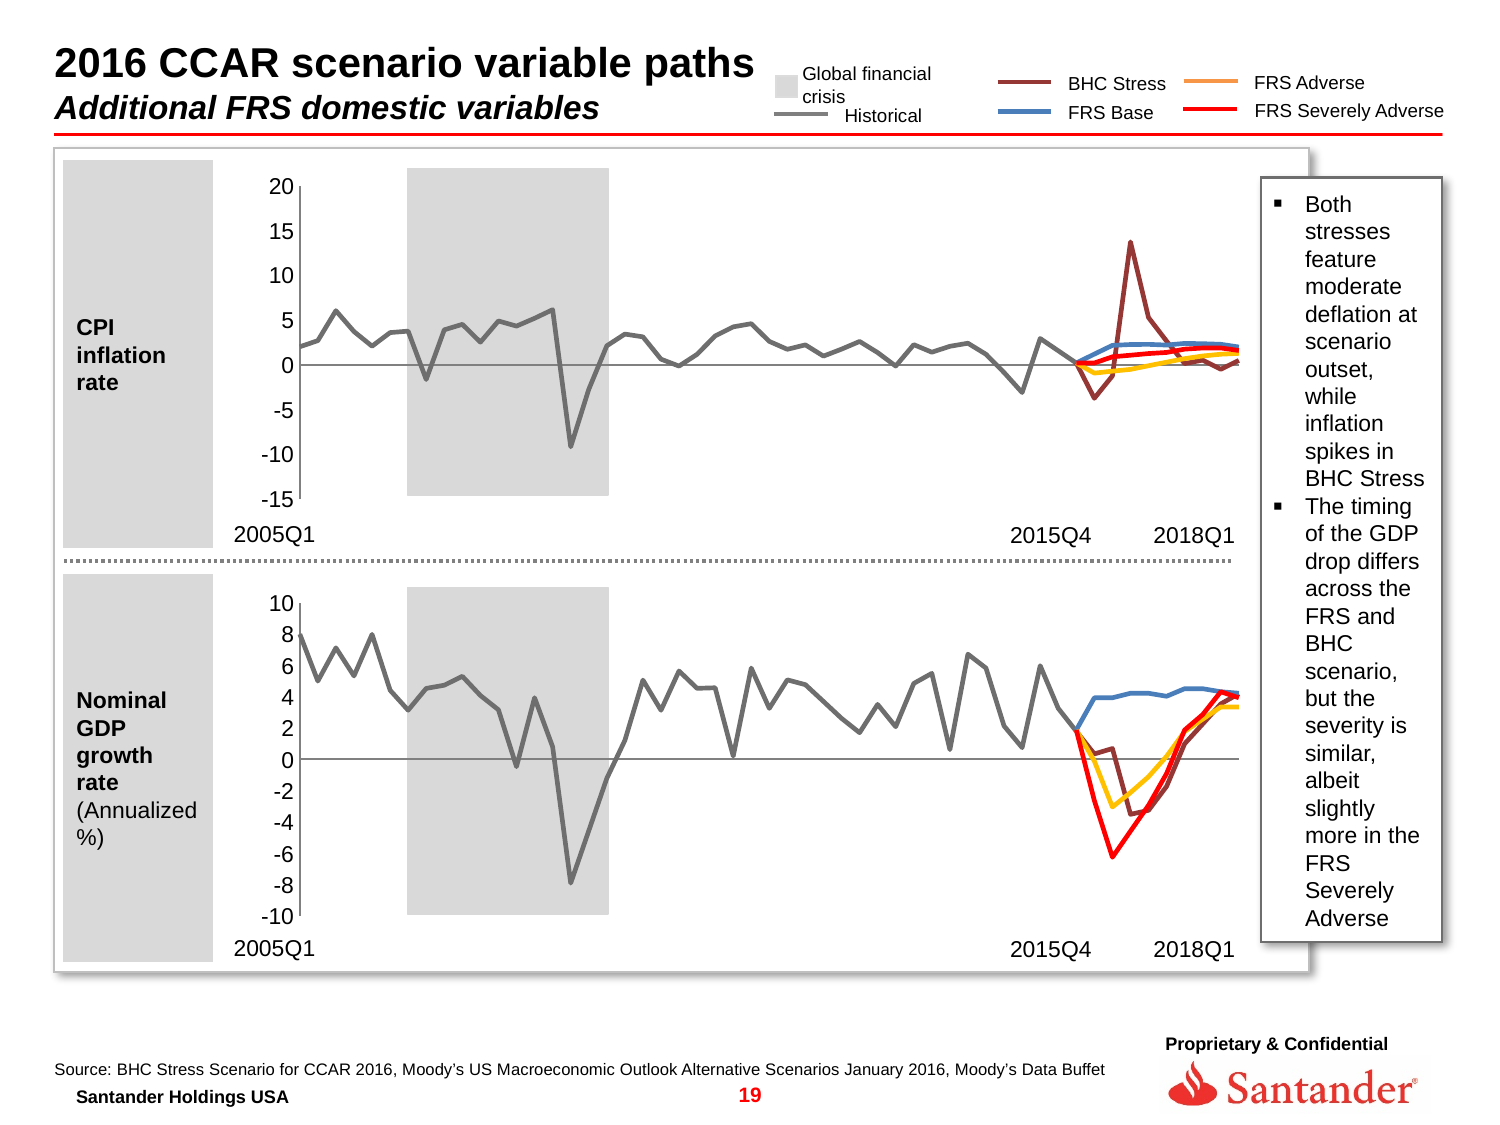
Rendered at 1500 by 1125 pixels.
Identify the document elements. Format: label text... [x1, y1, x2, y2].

chart [233, 562, 1247, 950]
text_box BHC Stress [1068, 71, 1166, 94]
text_box Source: BHC Stress Scenario for CCAR 2016, Moody’s US Macroeconomic Outlook Alternative Scenarios January 2016, Moody’s Data Buffet [54, 1058, 1146, 1079]
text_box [775, 72, 980, 98]
picture [1159, 1055, 1431, 1114]
text_box FRS Severely Adverse [1254, 98, 1445, 121]
text_box Historical [844, 107, 922, 127]
title 2016 CCAR scenario variable paths Additional FRS domestic variables [54, 0, 1443, 127]
chart [233, 145, 1247, 533]
text_box FRS Adverse [1254, 70, 1353, 94]
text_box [54, 147, 1310, 973]
text_box Both stresses feature moderate deflation at scenario outset, while inflation spikes in BHC Stress The timing of the GDP drop differs across the FRS and BHC scenario, but the severity is similar, albeit slightly more in the FRS Severely Adverse [1313, 177, 1443, 943]
text_box FRS Base [1068, 100, 1177, 124]
